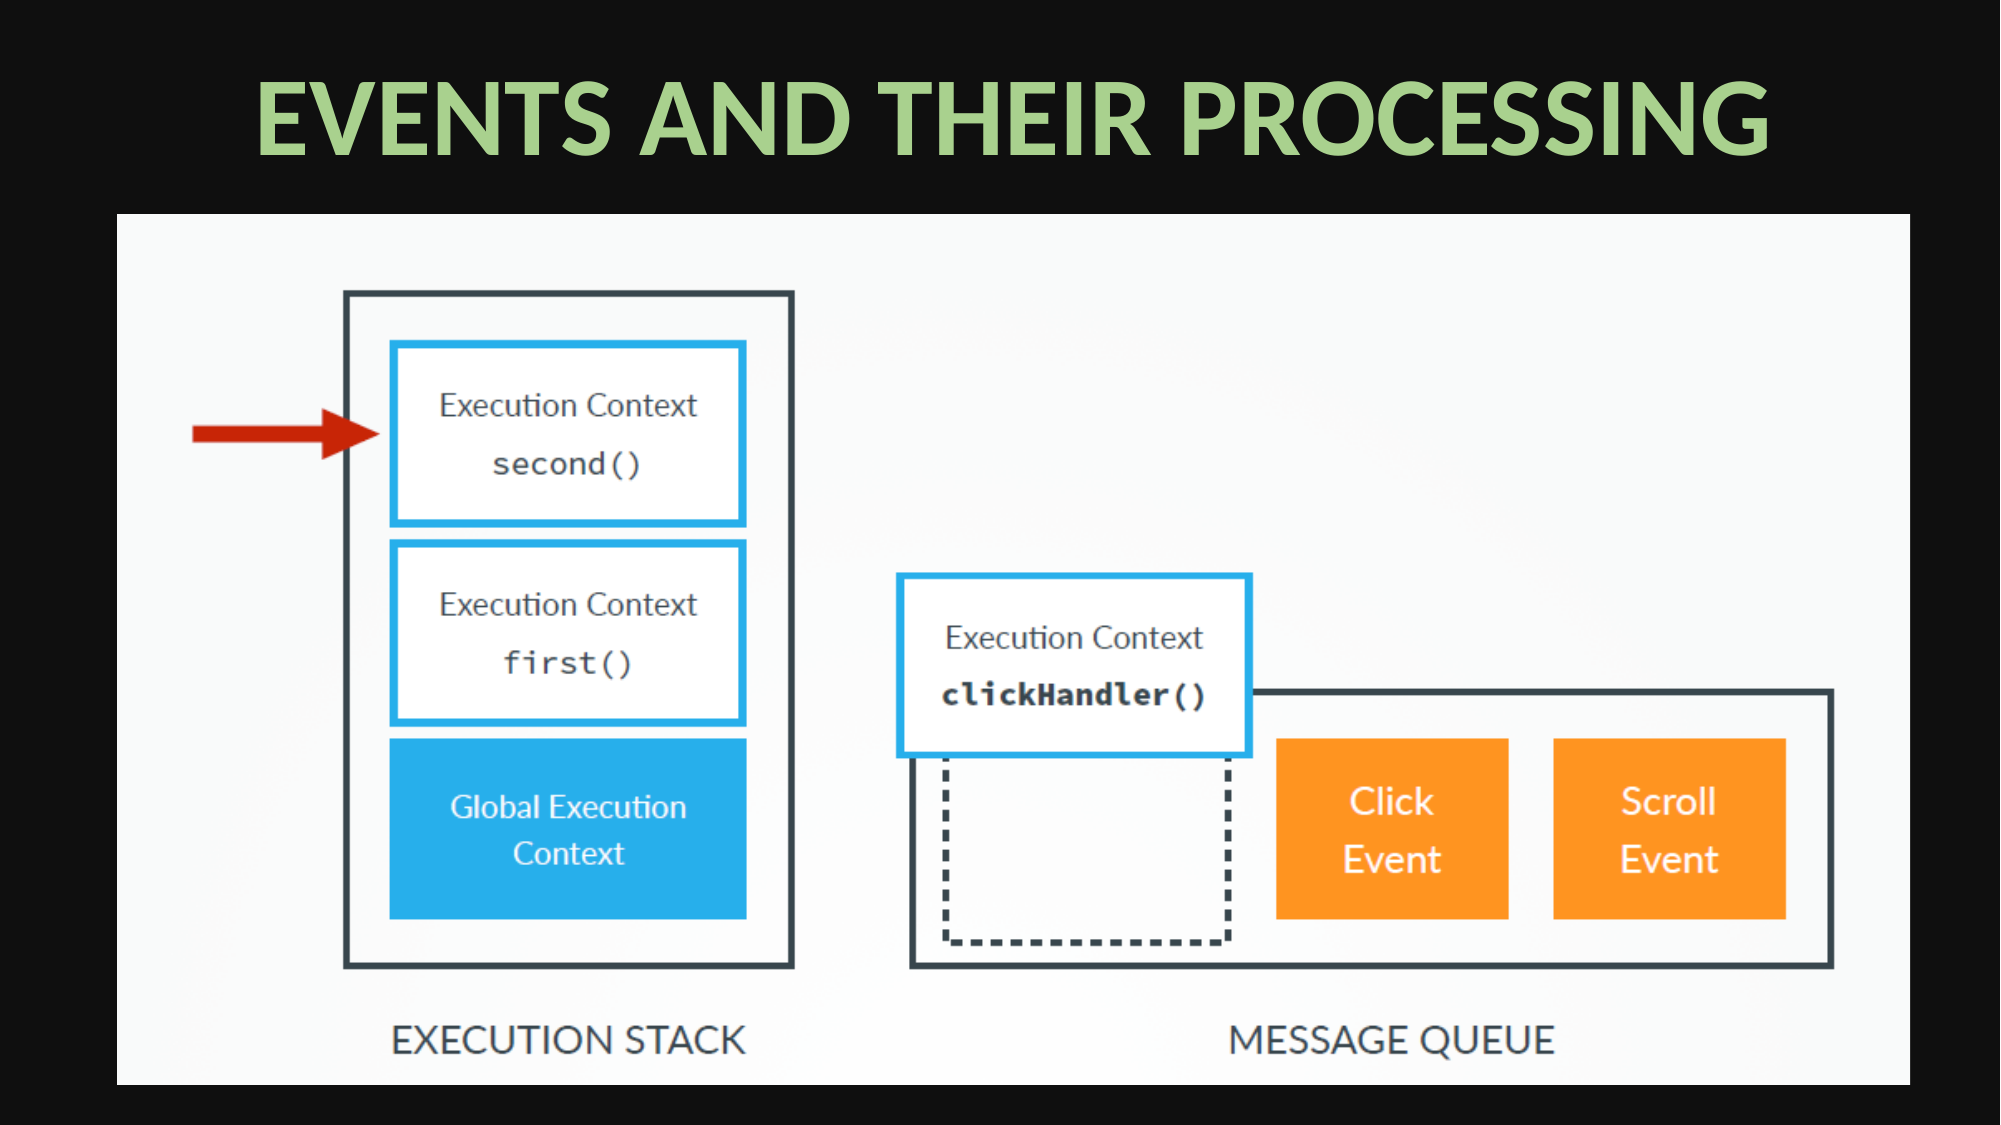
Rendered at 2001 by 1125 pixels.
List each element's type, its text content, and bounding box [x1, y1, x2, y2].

picture [117, 214, 1911, 1085]
text_box EVENTS AND THEIR PROCESSING [186, 35, 1841, 186]
